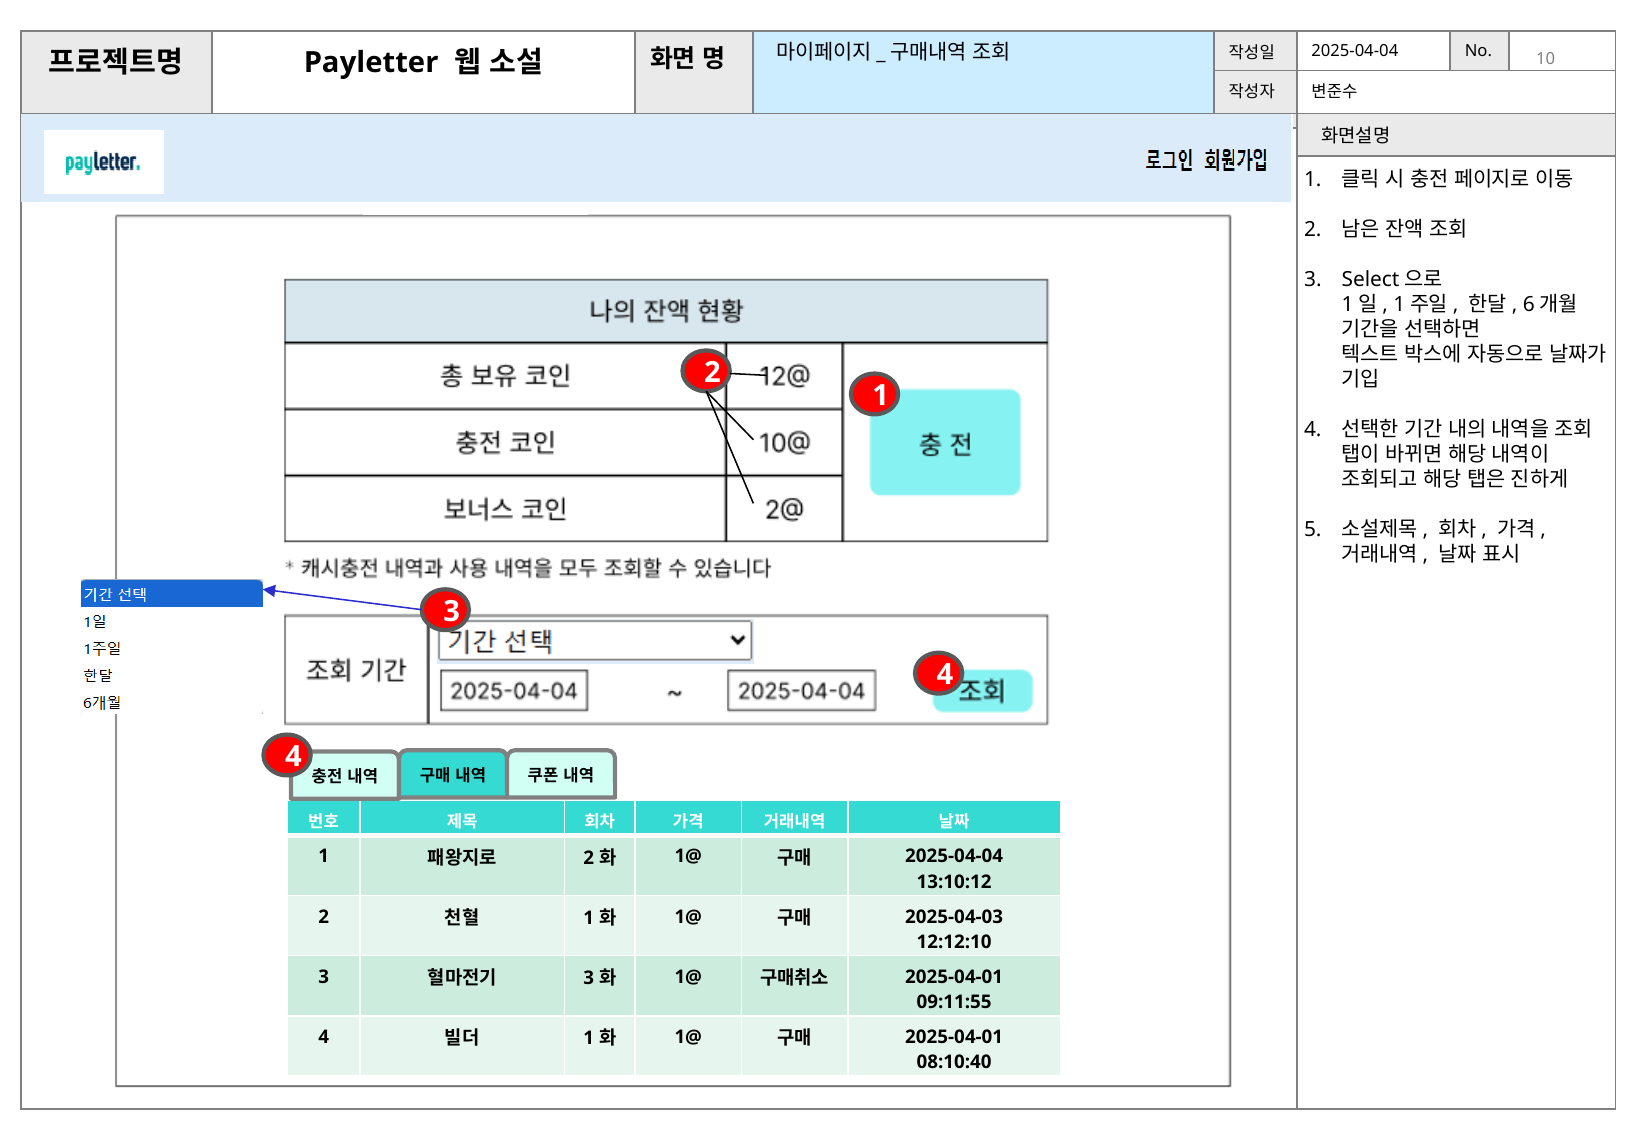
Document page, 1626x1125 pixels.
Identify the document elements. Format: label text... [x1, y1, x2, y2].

text_box 마이페이지_구매내역 조회 [761, 31, 1032, 71]
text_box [705, 391, 754, 504]
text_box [262, 588, 423, 610]
picture [20, 114, 1294, 1095]
text_box 클릭 시 충전 페이지로 이동 남은 잔액 조회 Select으로 1일, 1주일, 한달, 6개월 기간을 선택하면 텍스트 박스에 자동으로 날짜가 기입 선택한 기간 내의 내역을 조회 탭이 바뀌면 해당 내역이 조회되고 해당 탭은 진하게 소설제목, 회차, 가격, 거래내역, 날짜 표시 [1289, 158, 1625, 1047]
